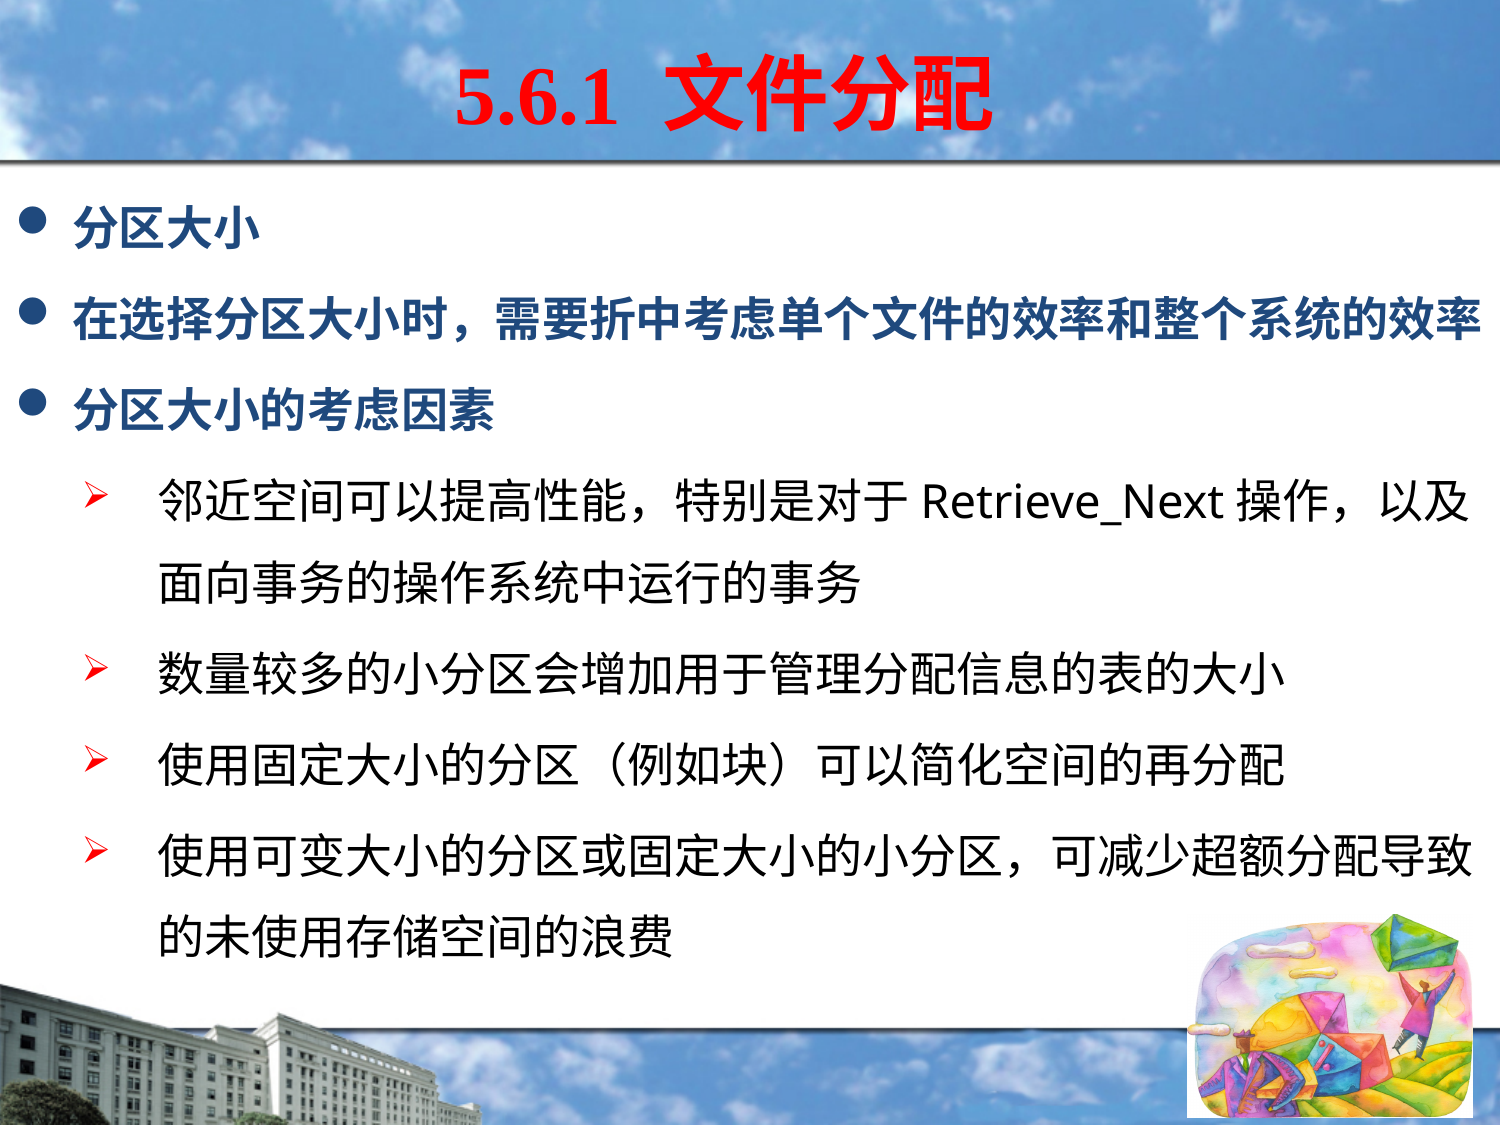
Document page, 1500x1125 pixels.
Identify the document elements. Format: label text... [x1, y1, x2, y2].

picture [0, 0, 1500, 165]
text_box 分区大小 在选择分区大小时，需要折中考虑单个文件的效率和整个系统的效率 分区大小的考虑因素 邻近空间可以提高性能，特别是对于Retrieve_Next操作，以及面向事务的操作系统中运行的事务 数量较多的小分区会增加用于管理分配信息的表的大小 使用固定大小的分区（例如块）可以简化空间的再分配 使用可变大小的分区或固定大小的小分区，可减少超额分配导致的未使用存储空间的浪费 [0, 165, 1500, 1047]
title 5.6.1 文件分配 [137, 44, 1313, 138]
picture [0, 913, 1500, 1125]
